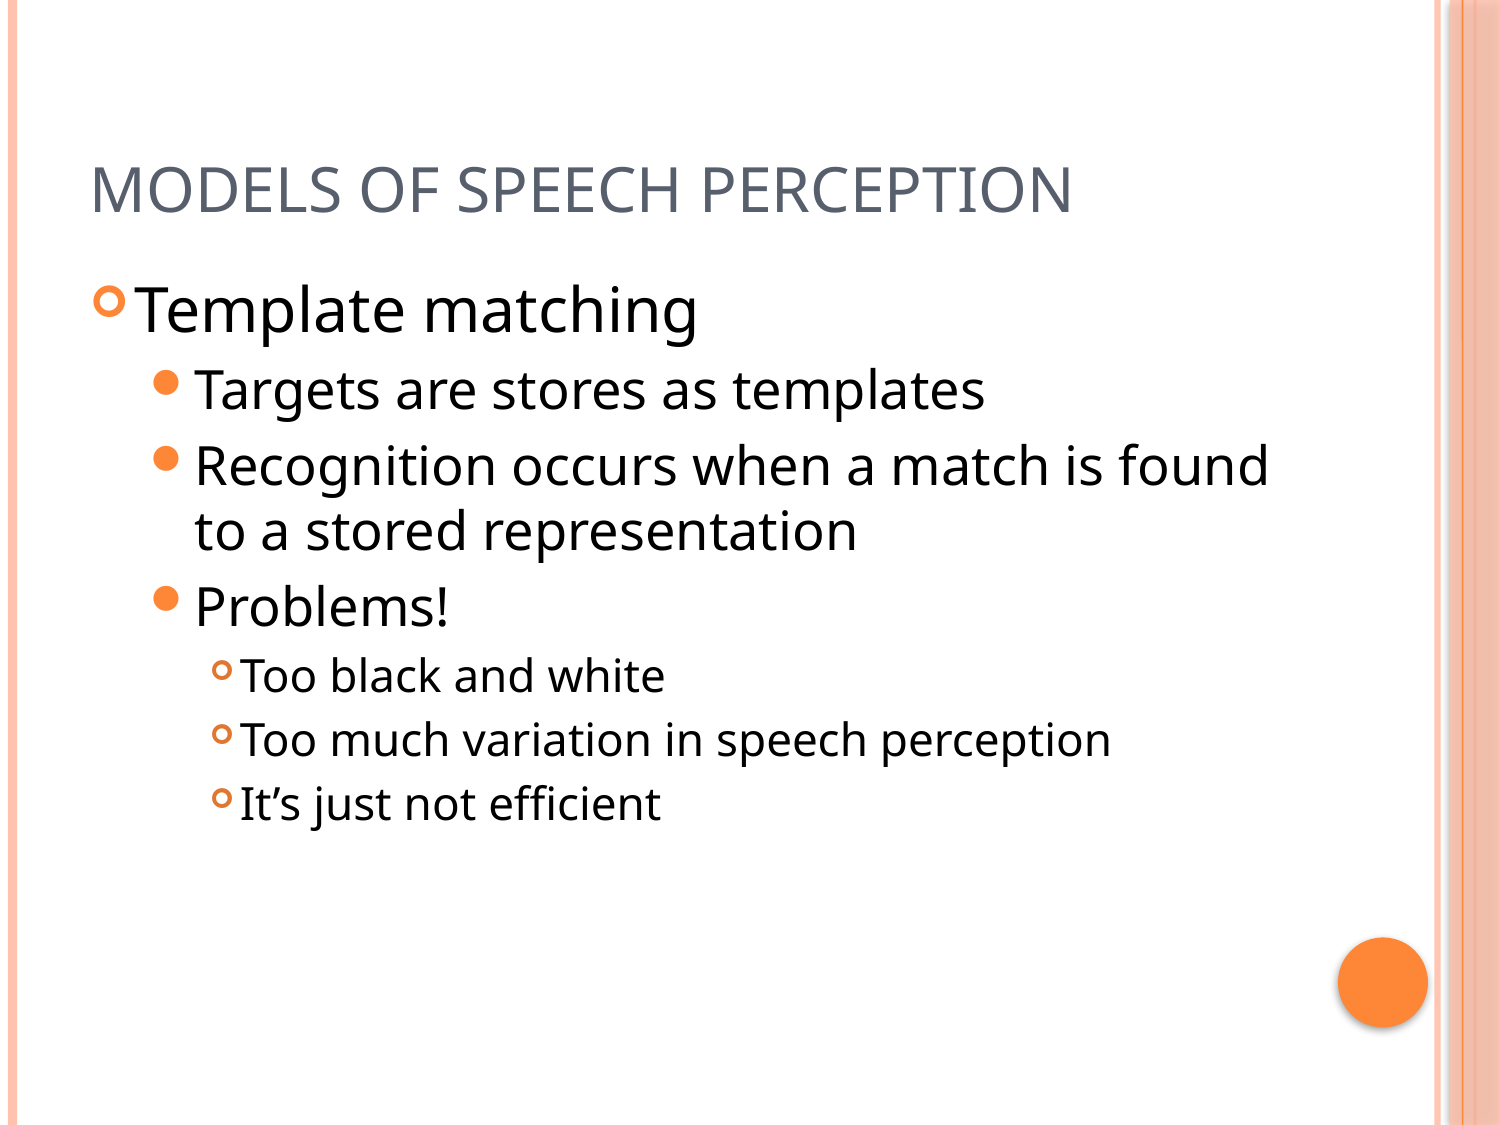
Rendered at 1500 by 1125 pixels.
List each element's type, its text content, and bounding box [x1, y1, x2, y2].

title Models of Speech Perception [75, 45, 1300, 233]
list Template matching Targets are stores as templates Recognition occurs when a match is found to a stored representation Problems! Too black and white Too much variation in speech perception It’s just not efficient [75, 262, 1300, 1062]
